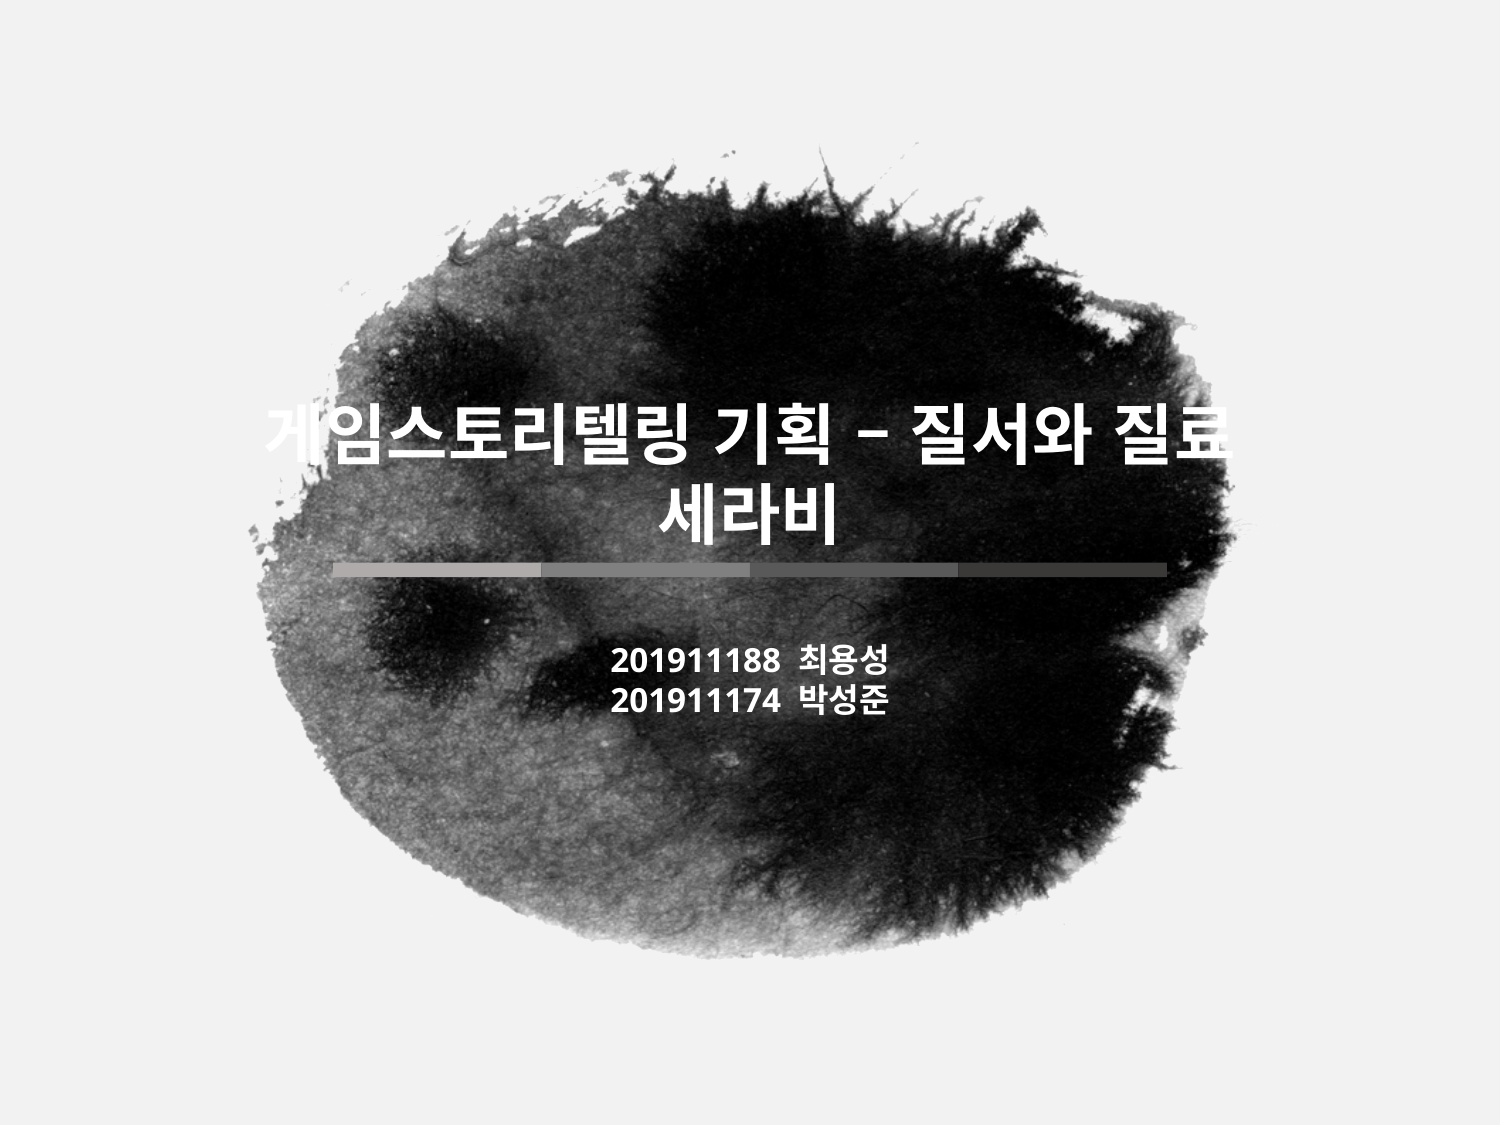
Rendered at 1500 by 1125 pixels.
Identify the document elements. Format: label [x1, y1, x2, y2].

text_box [333, 562, 1167, 578]
picture [233, 0, 1291, 1125]
